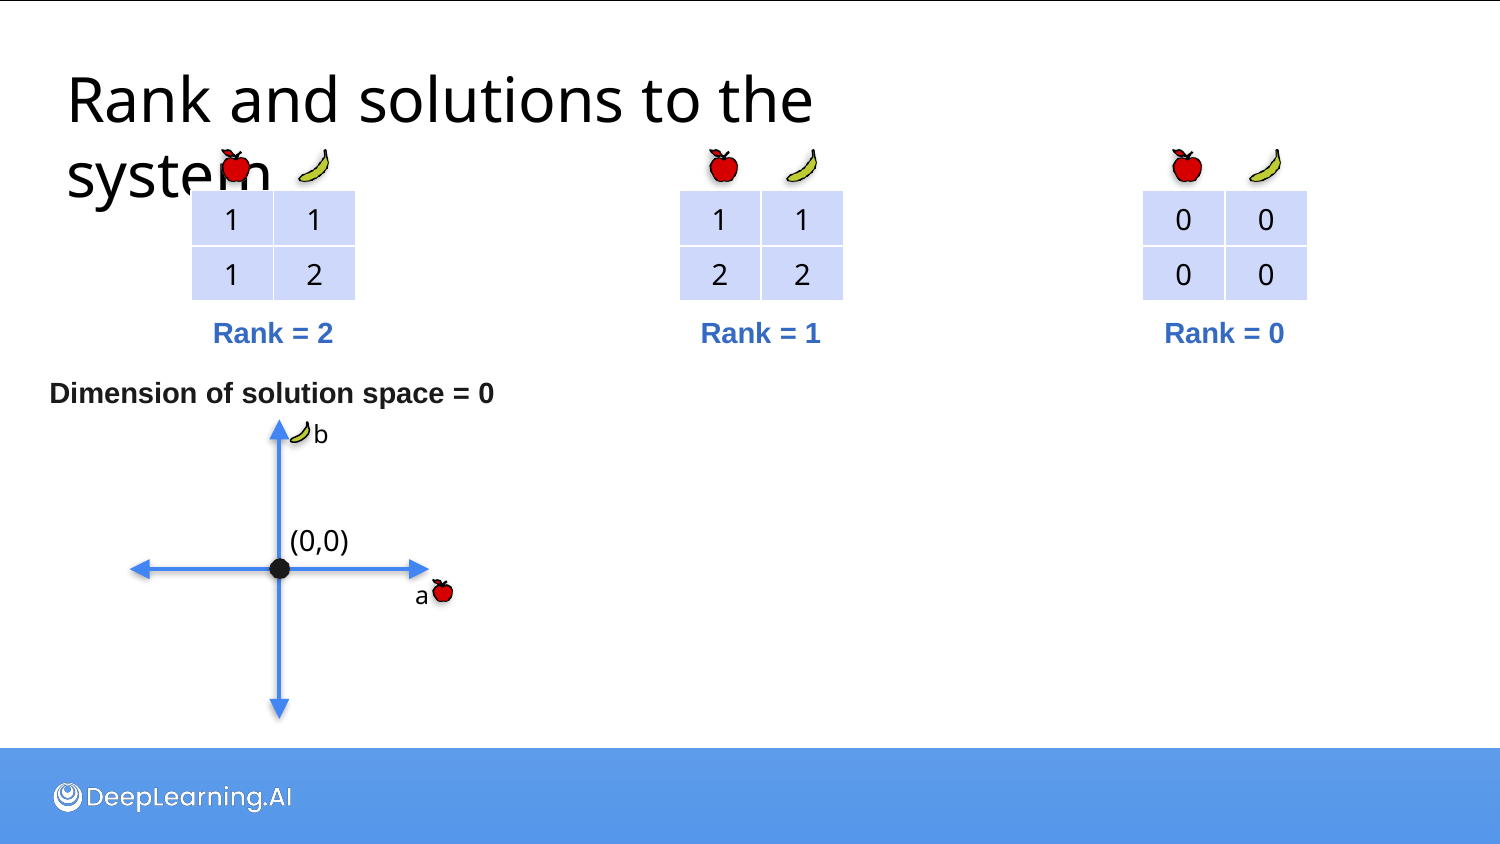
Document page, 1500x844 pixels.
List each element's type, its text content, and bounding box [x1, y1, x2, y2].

table_header 1 [762, 191, 843, 245]
table_header 0 [1143, 191, 1224, 245]
table_cell 0 [1226, 247, 1307, 300]
table_header 1 [192, 191, 273, 245]
text_box Rank = 0 [1162, 311, 1288, 349]
text_box Rank = 2 Dimension of solution space = 0 [46, 311, 498, 409]
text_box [779, 147, 823, 193]
table_header 1 [274, 191, 355, 245]
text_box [122, 416, 459, 729]
table_header 1 [680, 191, 760, 245]
title Rank and solutions to the system [64, 58, 989, 211]
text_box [1243, 147, 1287, 193]
picture [0, 748, 1500, 844]
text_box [702, 147, 745, 193]
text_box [1166, 147, 1208, 193]
text_box Rank = 1 [698, 311, 824, 349]
table_header 0 [1226, 191, 1307, 245]
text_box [291, 147, 336, 193]
table_cell 2 [680, 247, 760, 300]
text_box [214, 147, 257, 193]
table_cell 1 [192, 247, 273, 300]
table_cell 0 [1143, 247, 1224, 300]
table_cell 2 [762, 247, 843, 300]
table_cell 2 [274, 247, 355, 300]
